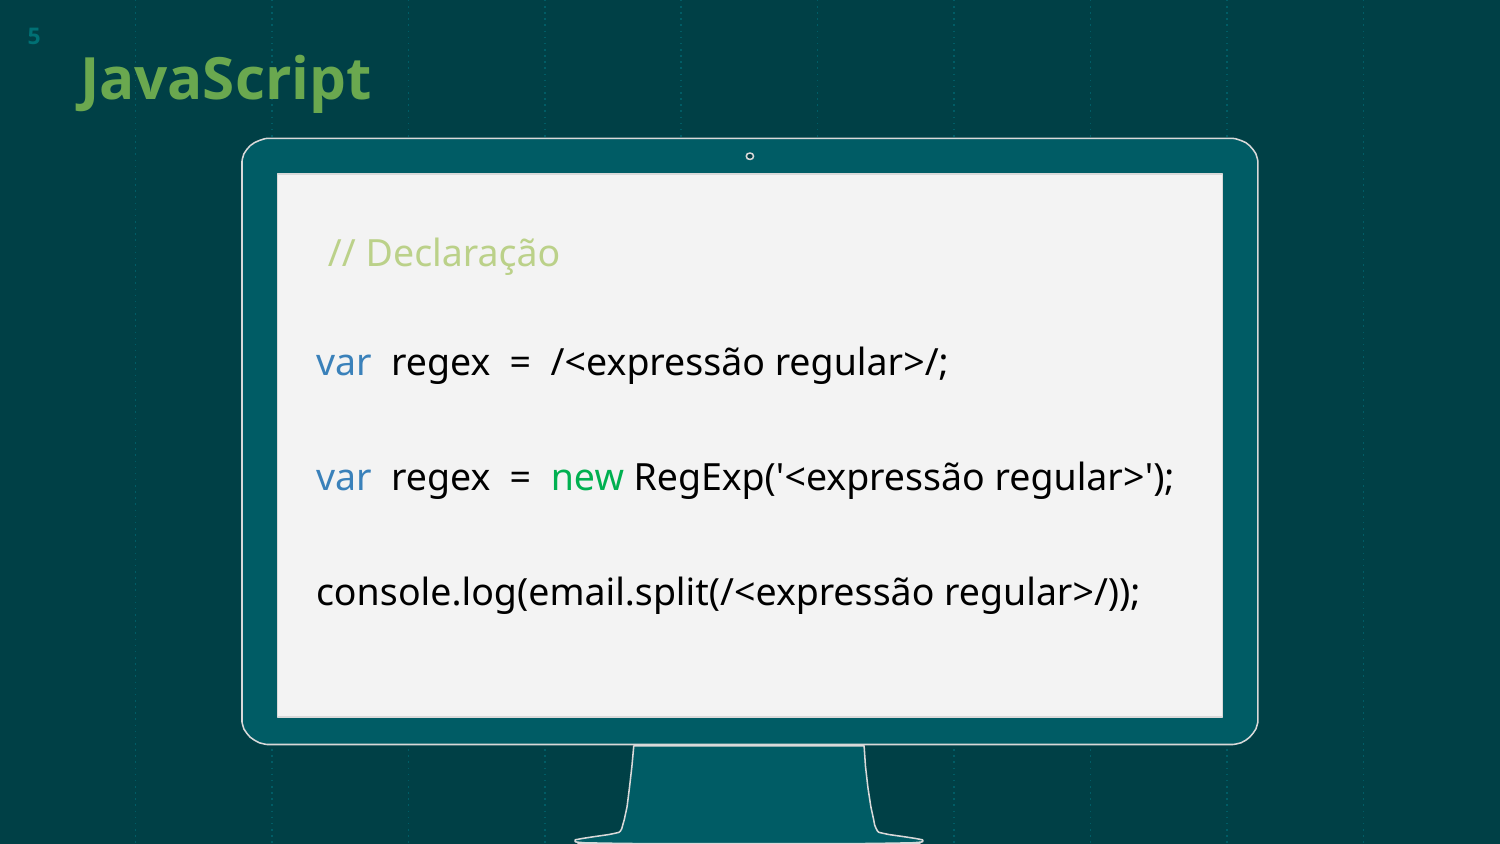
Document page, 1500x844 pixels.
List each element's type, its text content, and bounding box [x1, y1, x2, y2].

text_box // Declaração [312, 214, 1235, 345]
text_box JavaScript [64, 12, 1036, 127]
slide_number 5 [12, 6, 103, 66]
text_box var regex = /<expressão regular>/; var regex = new RegExp('<expressão regular>'); console.log(email.split(/<expressão regular>/)); [301, 322, 1223, 654]
text_box [242, 138, 1258, 844]
text_box [277, 173, 1223, 718]
